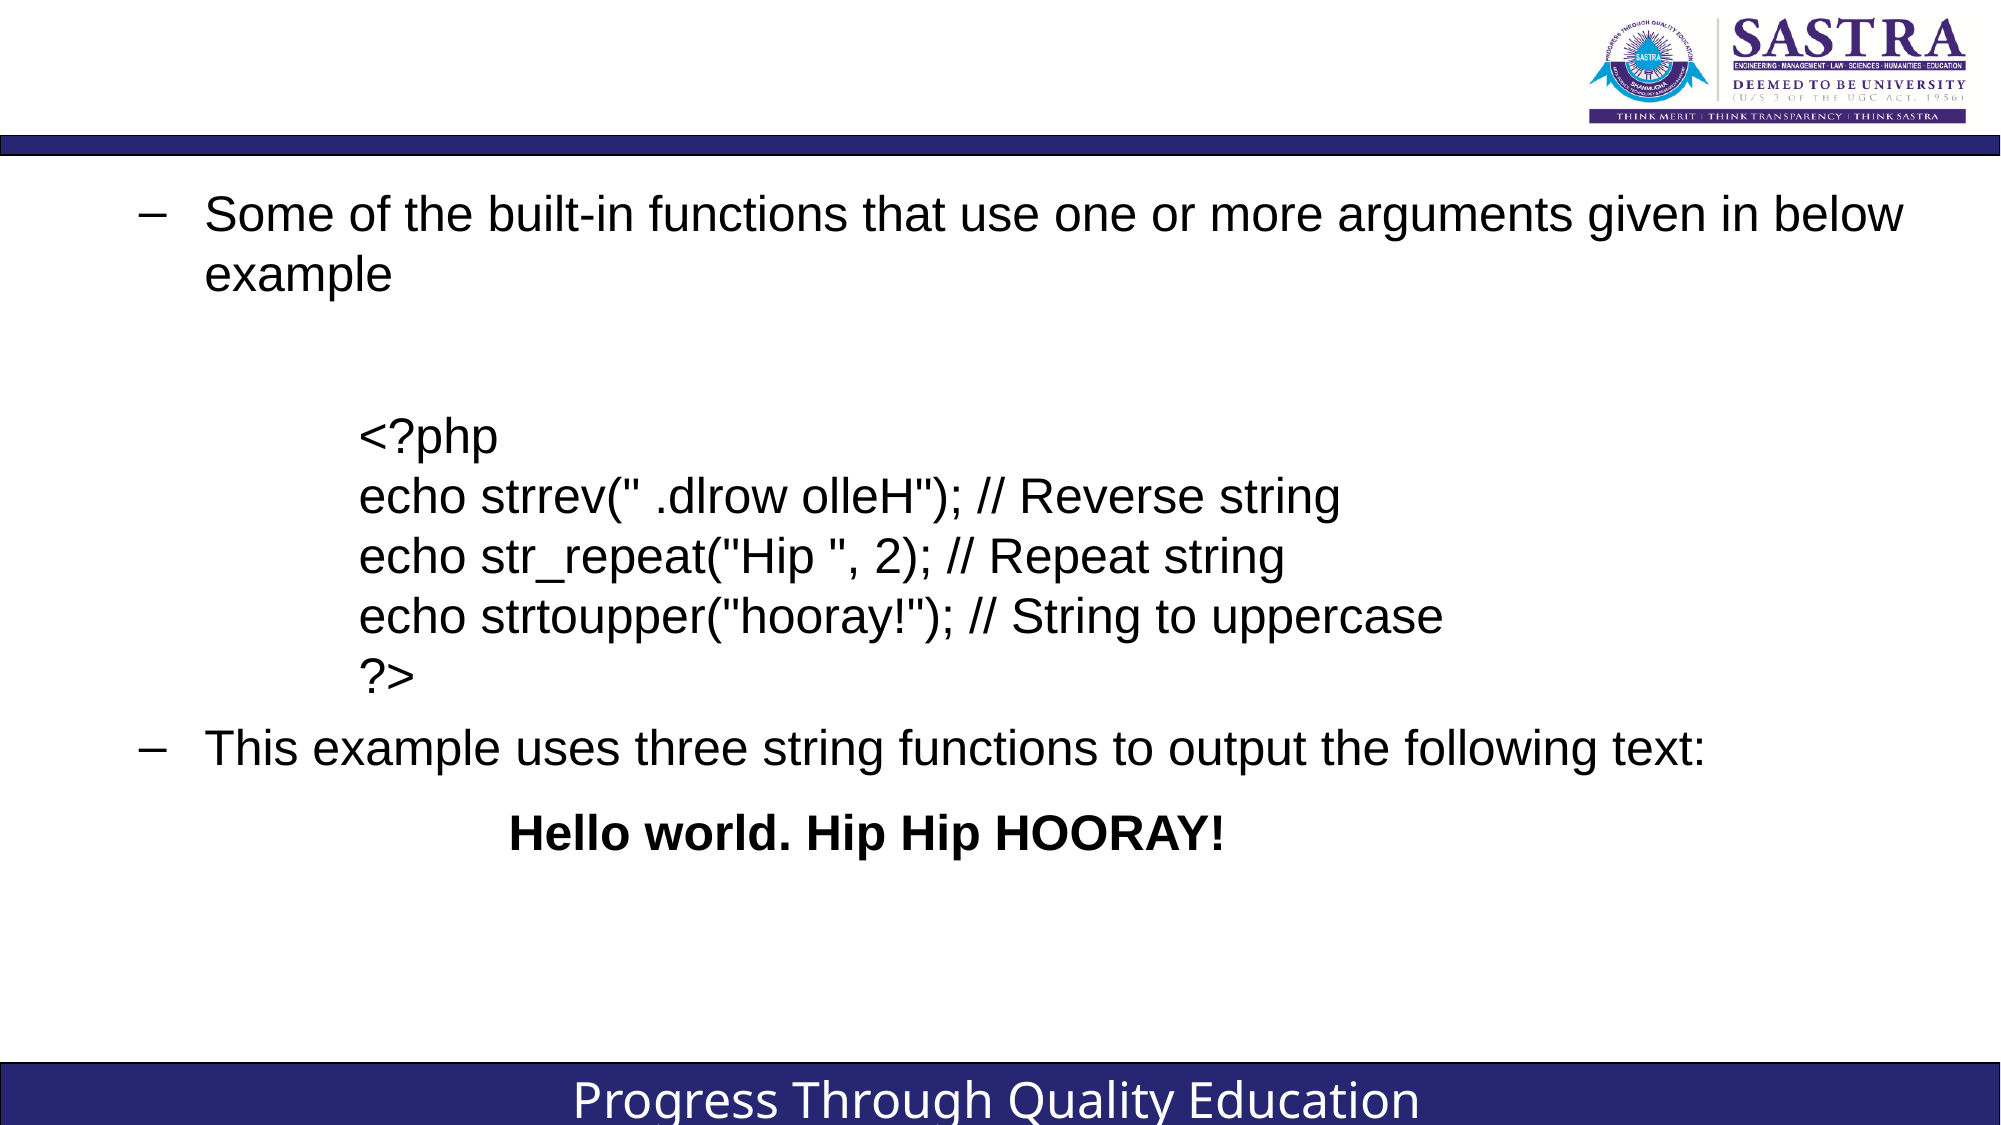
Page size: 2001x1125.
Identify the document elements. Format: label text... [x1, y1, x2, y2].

picture [1566, 10, 1989, 130]
list Some of the built-in functions that use one or more arguments given in below example <?php echo strrev(" .dlrow olleH"); // Reverse string echo str_repeat("Hip ", 2); // Repeat string echo strtoupper("hooray!"); // String to uppercase ?> This example uses three string functions to output the following text: Hello world. Hip Hip HOORAY! [37, 172, 1969, 1047]
